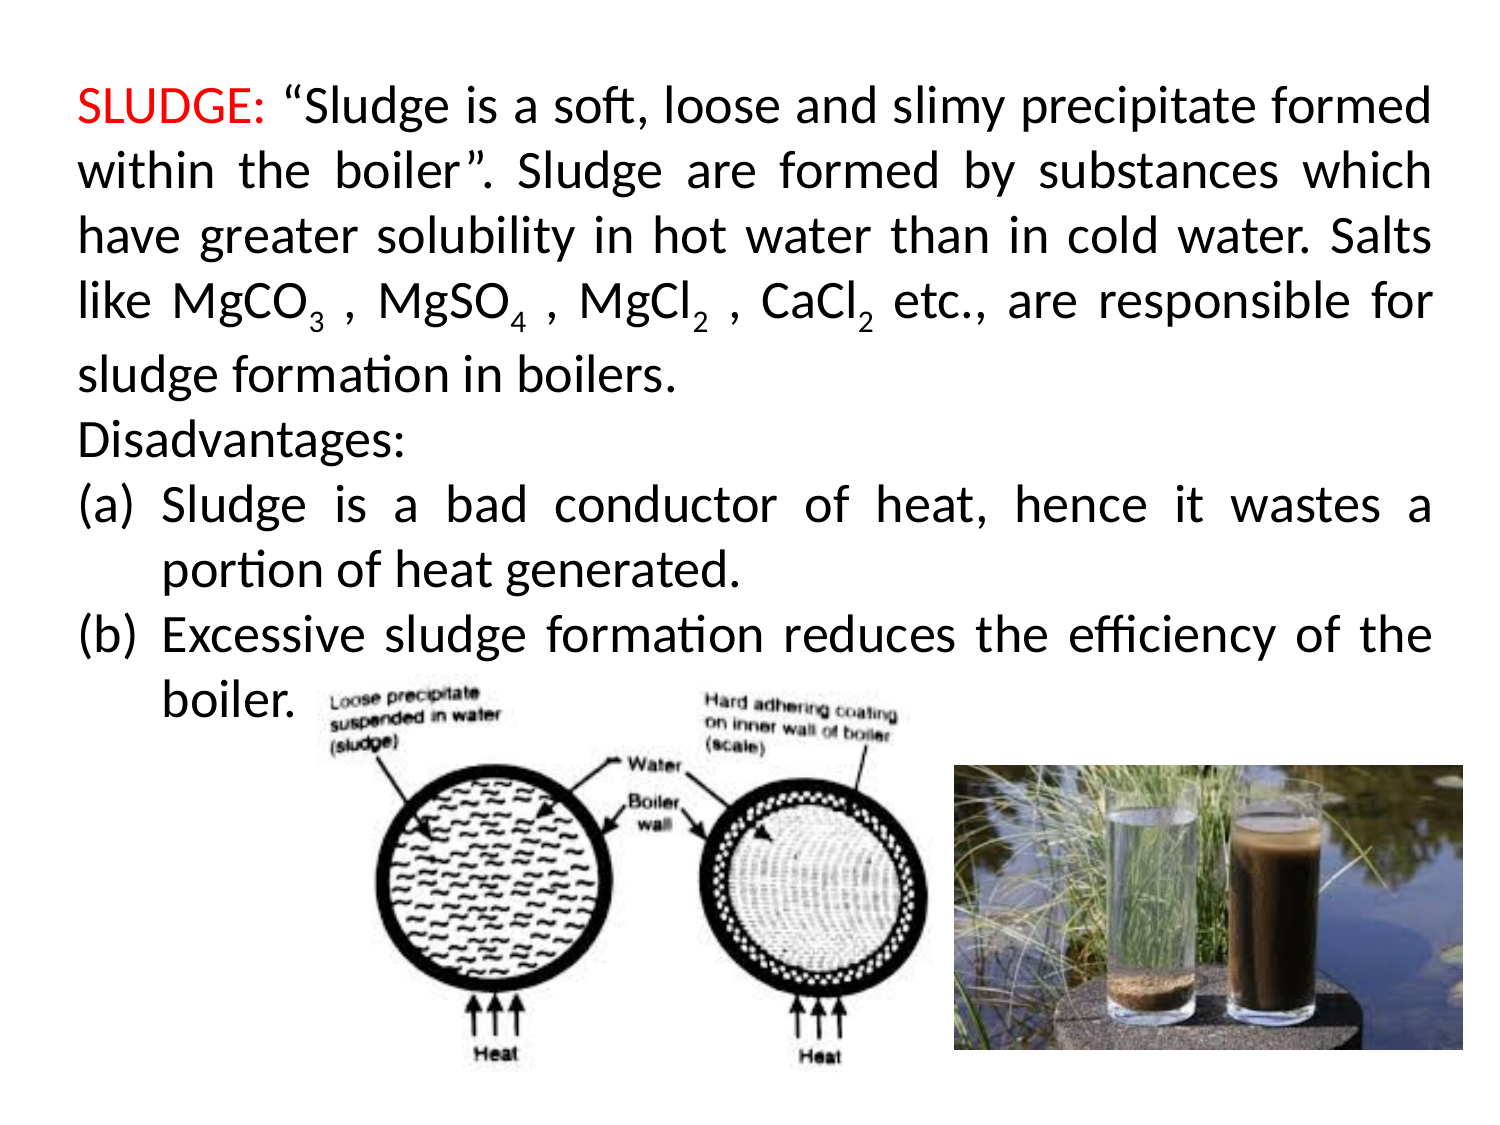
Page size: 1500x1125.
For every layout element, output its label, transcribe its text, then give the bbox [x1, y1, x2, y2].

picture [954, 765, 1463, 1051]
text_box SLUDGE: “Sludge is a soft, loose and slimy precipitate formed within the boiler”. Sludge are formed by substances which have greater solubility in hot water than in cold water. Salts like MgCO3 , MgSO4 , MgCl2 , CaCl2 etc., are responsible for sludge formation in boilers. Disadvantages: Sludge is a bad conductor of heat, hence it wastes a portion of heat generated. Excessive sludge formation reduces the efficiency of the boiler. [62, 62, 1450, 736]
picture [299, 674, 942, 1076]
